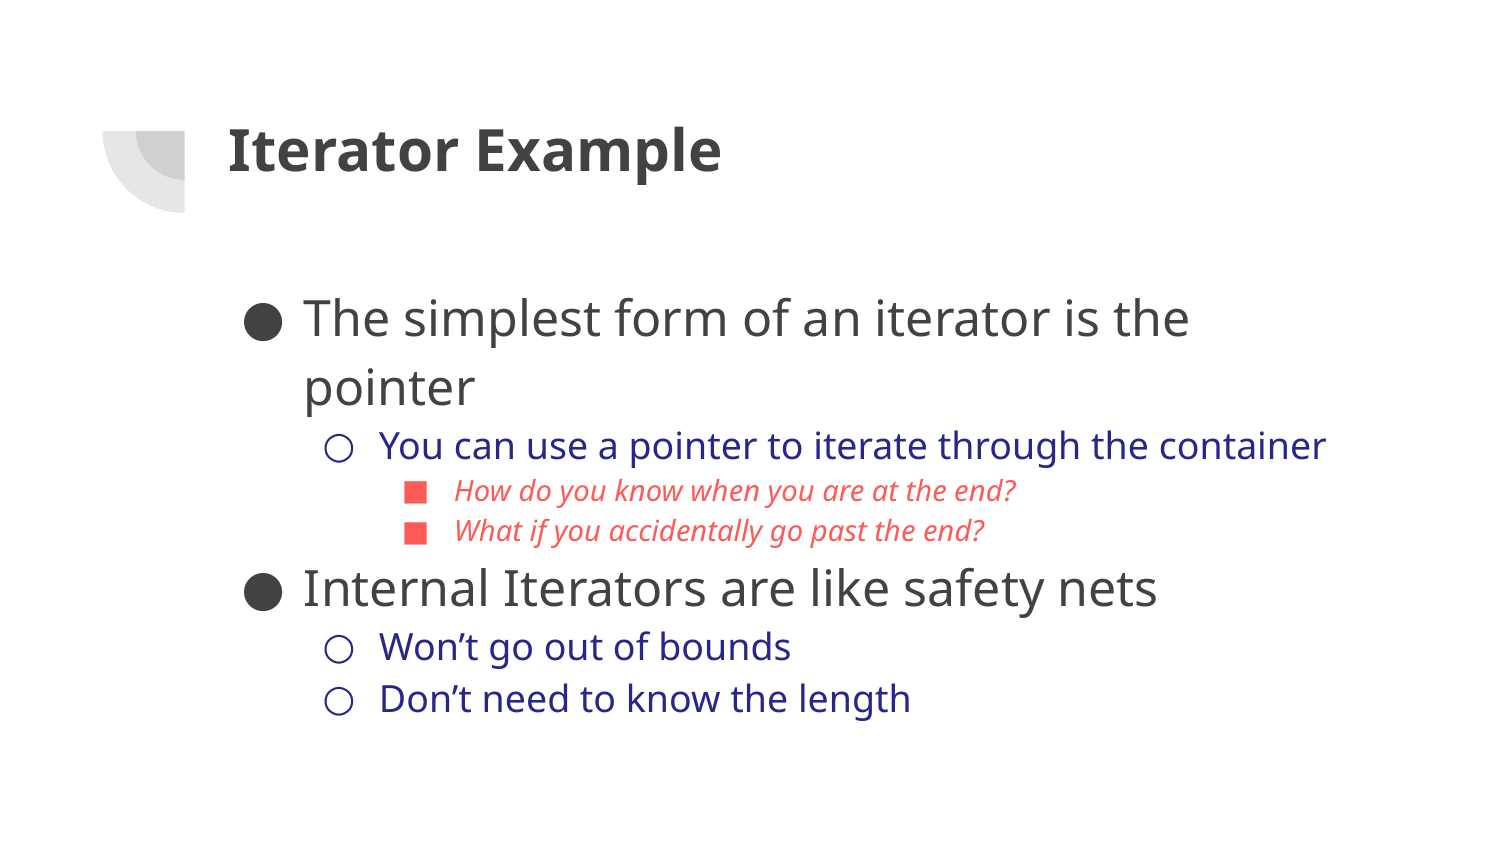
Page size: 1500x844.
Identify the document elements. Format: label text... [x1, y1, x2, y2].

list The simplest form of an iterator is the pointer You can use a pointer to iterate through the container How do you know when you are at the end? What if you accidentally go past the end? Internal Iterators are like safety nets Won’t go out of bounds Don’t need to know the length [213, 262, 1368, 744]
title Iterator Example [213, 98, 1368, 262]
